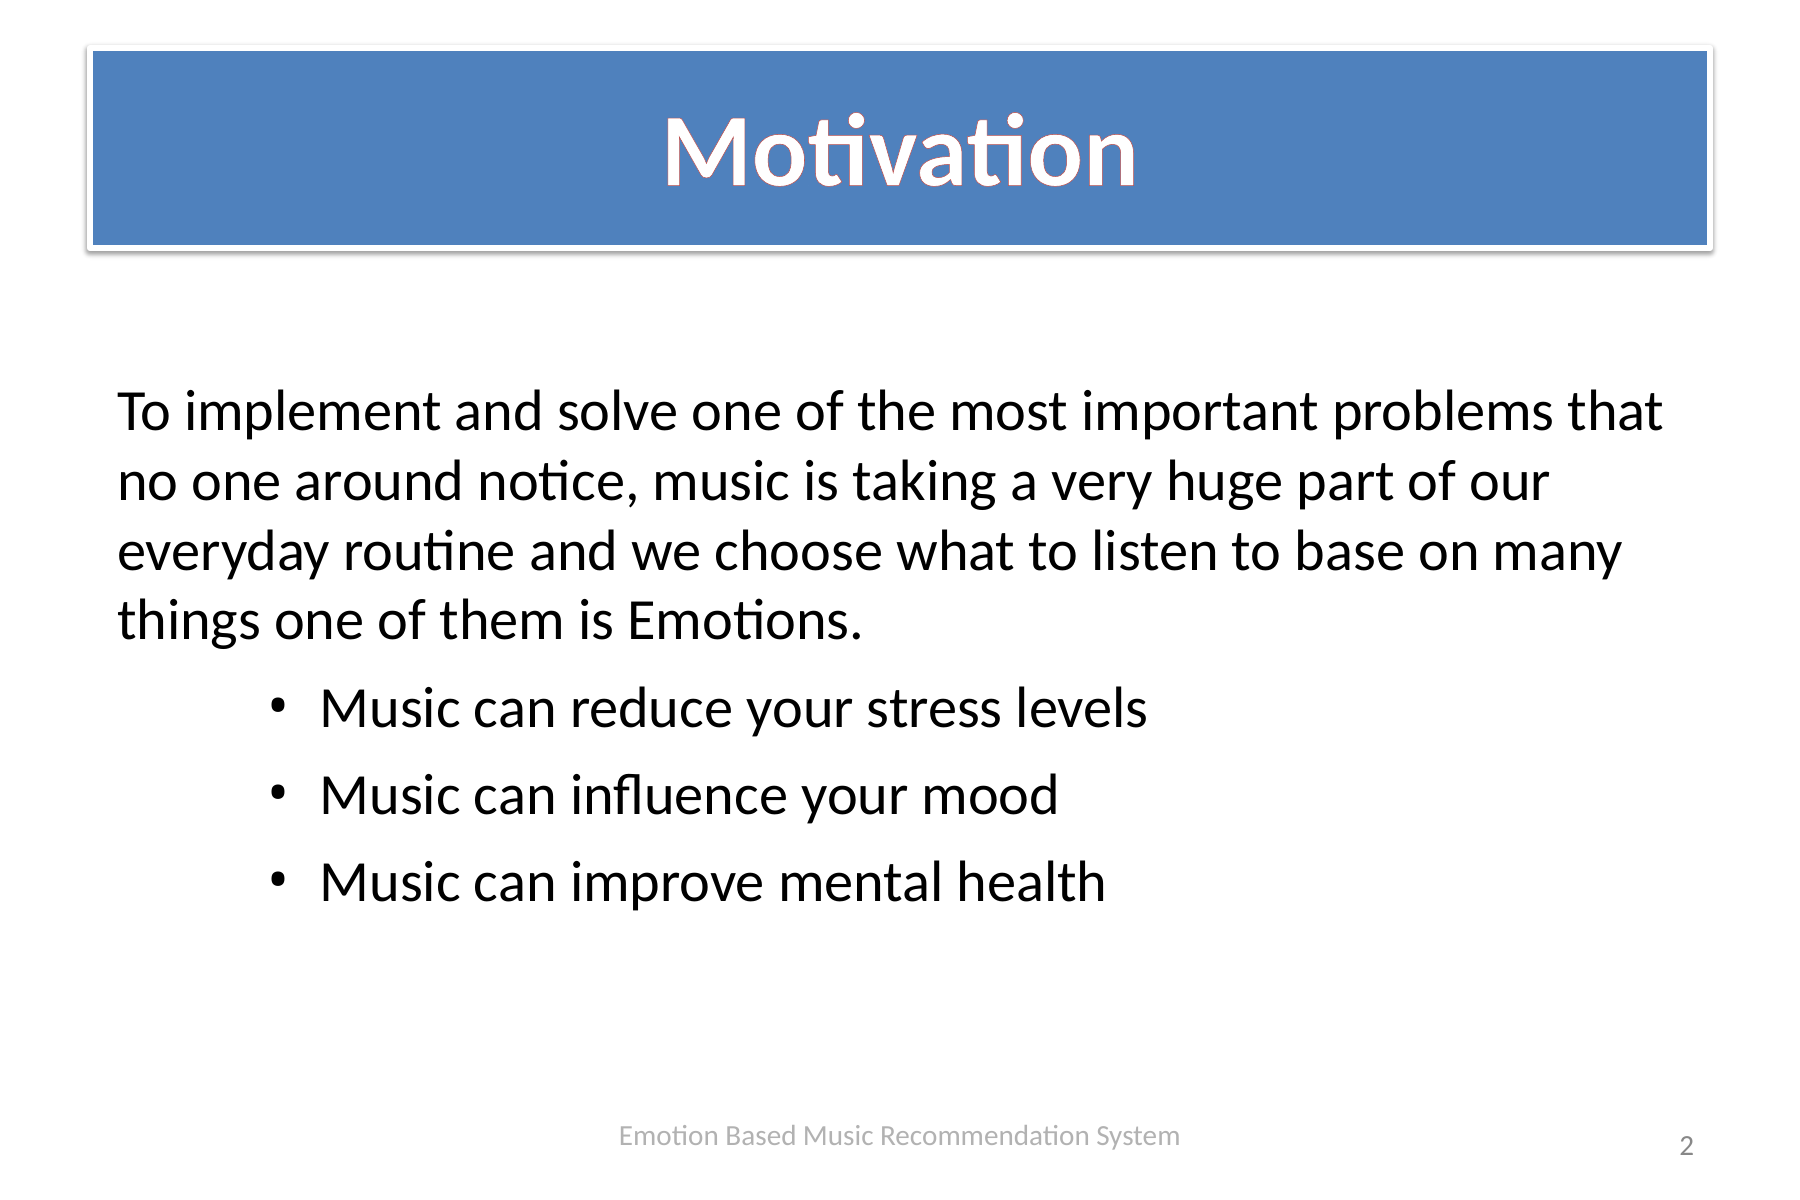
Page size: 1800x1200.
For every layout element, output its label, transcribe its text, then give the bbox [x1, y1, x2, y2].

footer Emotion Based Music Recommendation System [611, 1116, 1188, 1152]
picture [80, 41, 1720, 261]
text_box 2 [1677, 1123, 1697, 1161]
title Motivation [90, 48, 1710, 282]
text_box To implement and solve one of the most important problems that no one around notice, music is taking a very huge part of our everyday routine and we choose what to listen to base on many things one of them is Emotions. Music can reduce your stress levels Music can influence your mood Music can improve mental health [115, 267, 1666, 1171]
